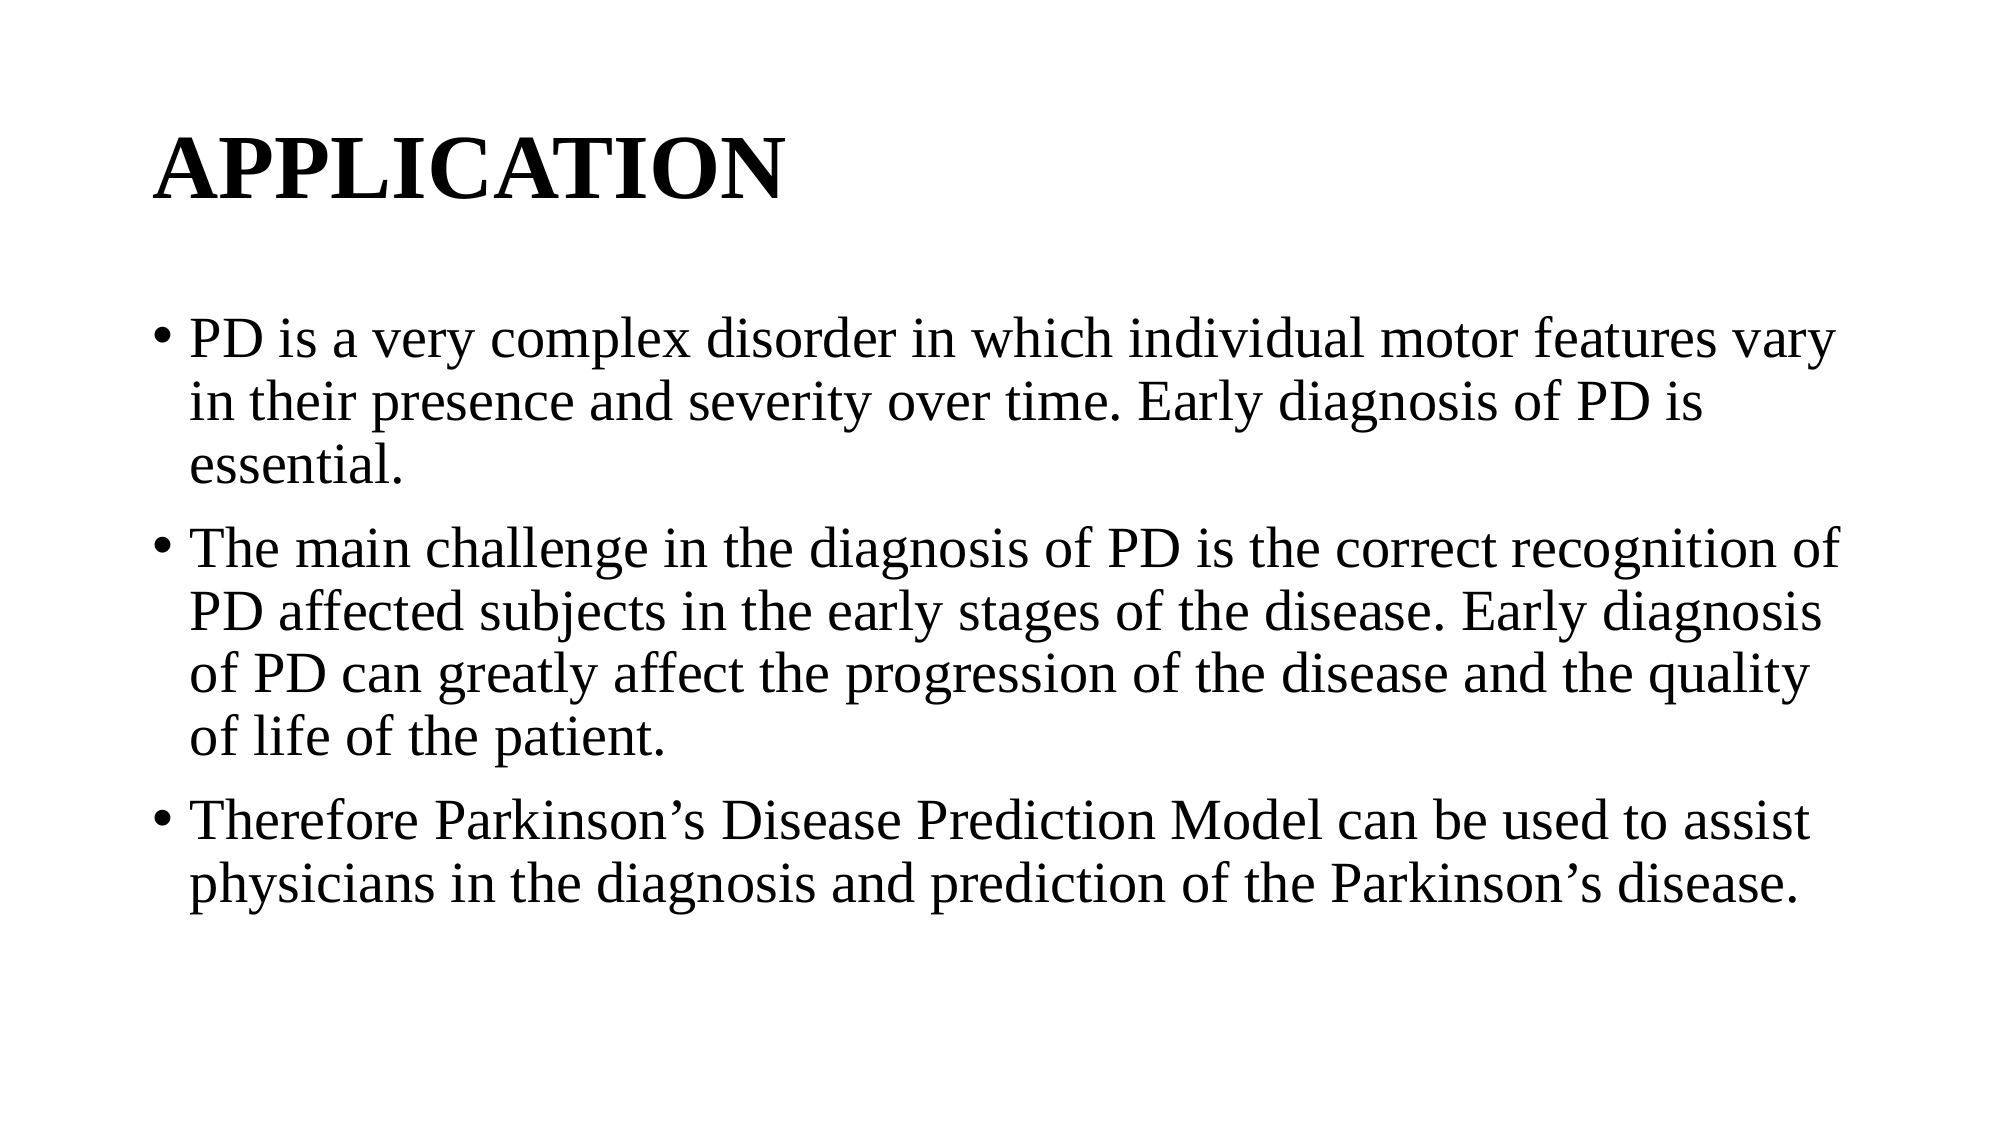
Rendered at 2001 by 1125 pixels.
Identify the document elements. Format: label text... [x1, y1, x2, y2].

list PD is a very complex disorder in which individual motor features vary in their presence and severity over time. Early diagnosis of PD is essential. The main challenge in the diagnosis of PD is the correct recognition of PD affected subjects in the early stages of the disease. Early diagnosis of PD can greatly affect the progression of the disease and the quality of life of the patient. Therefore Parkinson’s Disease Prediction Model can be used to assist physicians in the diagnosis and prediction of the Parkinson’s disease. [137, 299, 1863, 1014]
title APPLICATION [137, 59, 1863, 278]
